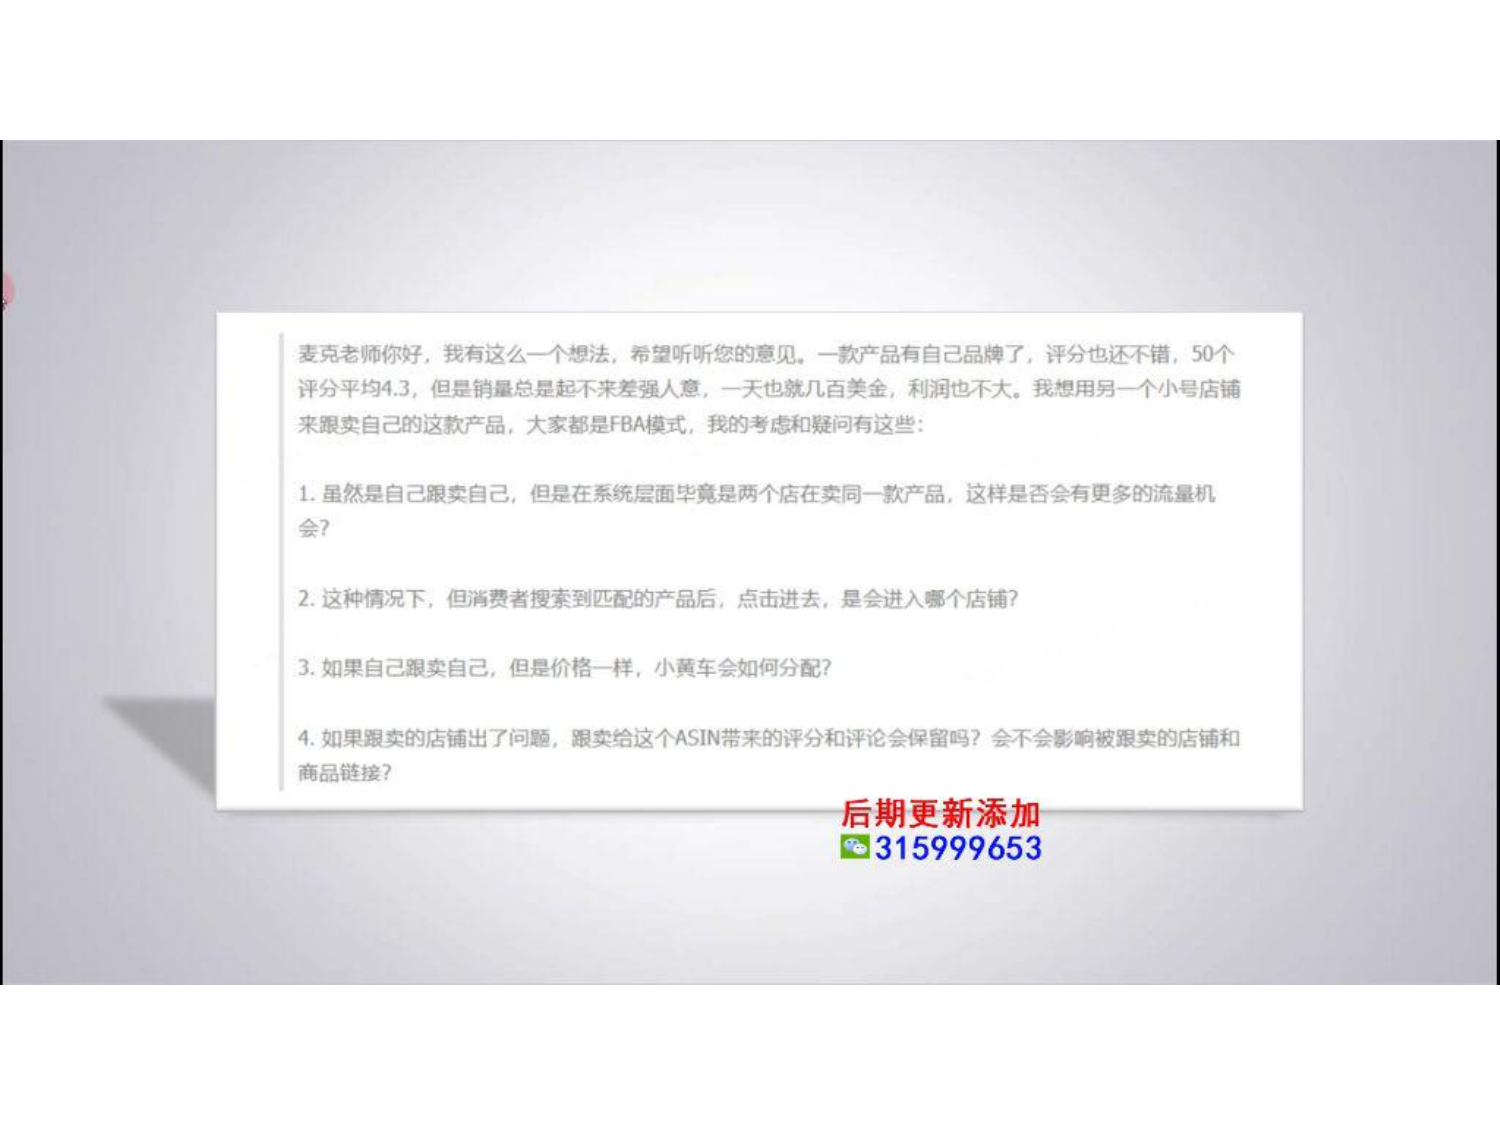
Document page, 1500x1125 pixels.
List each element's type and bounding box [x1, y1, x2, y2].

picture [0, 140, 1500, 985]
